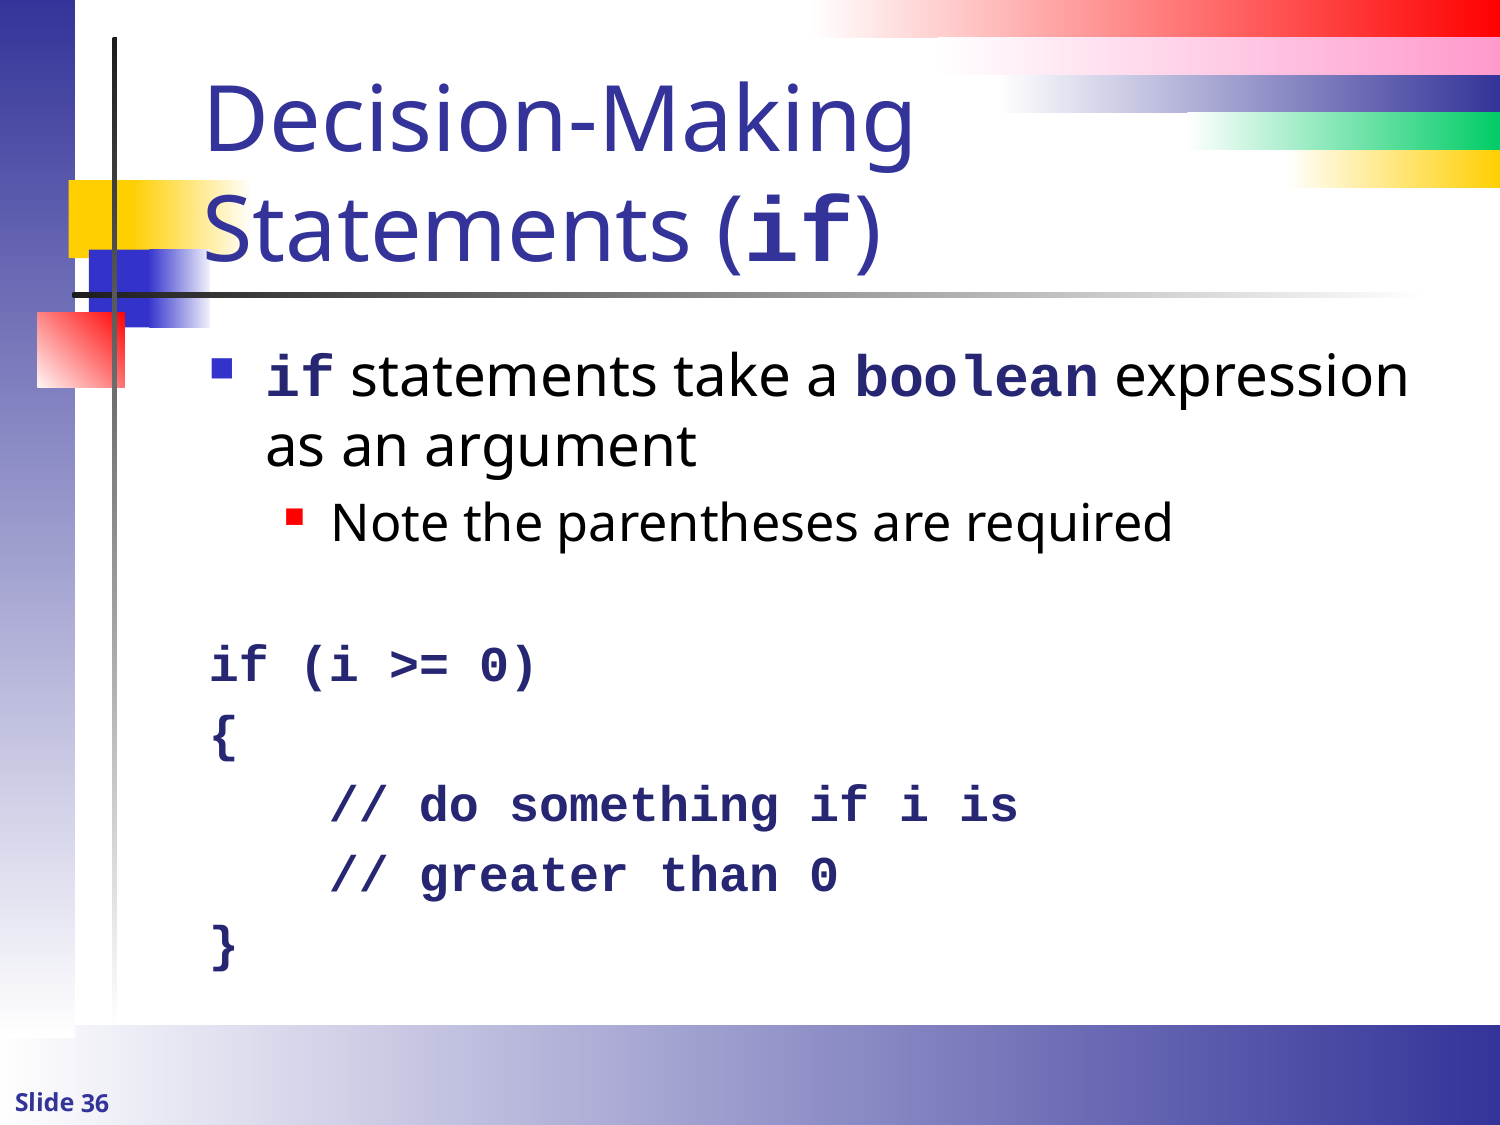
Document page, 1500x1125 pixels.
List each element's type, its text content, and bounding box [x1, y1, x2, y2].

list if statements take a boolean expression as an argument Note the parentheses are required if (i >= 0) { // do something if i is // greater than 0 } [193, 330, 1470, 1007]
title Decision-Making Statements (if) [187, 99, 1467, 288]
